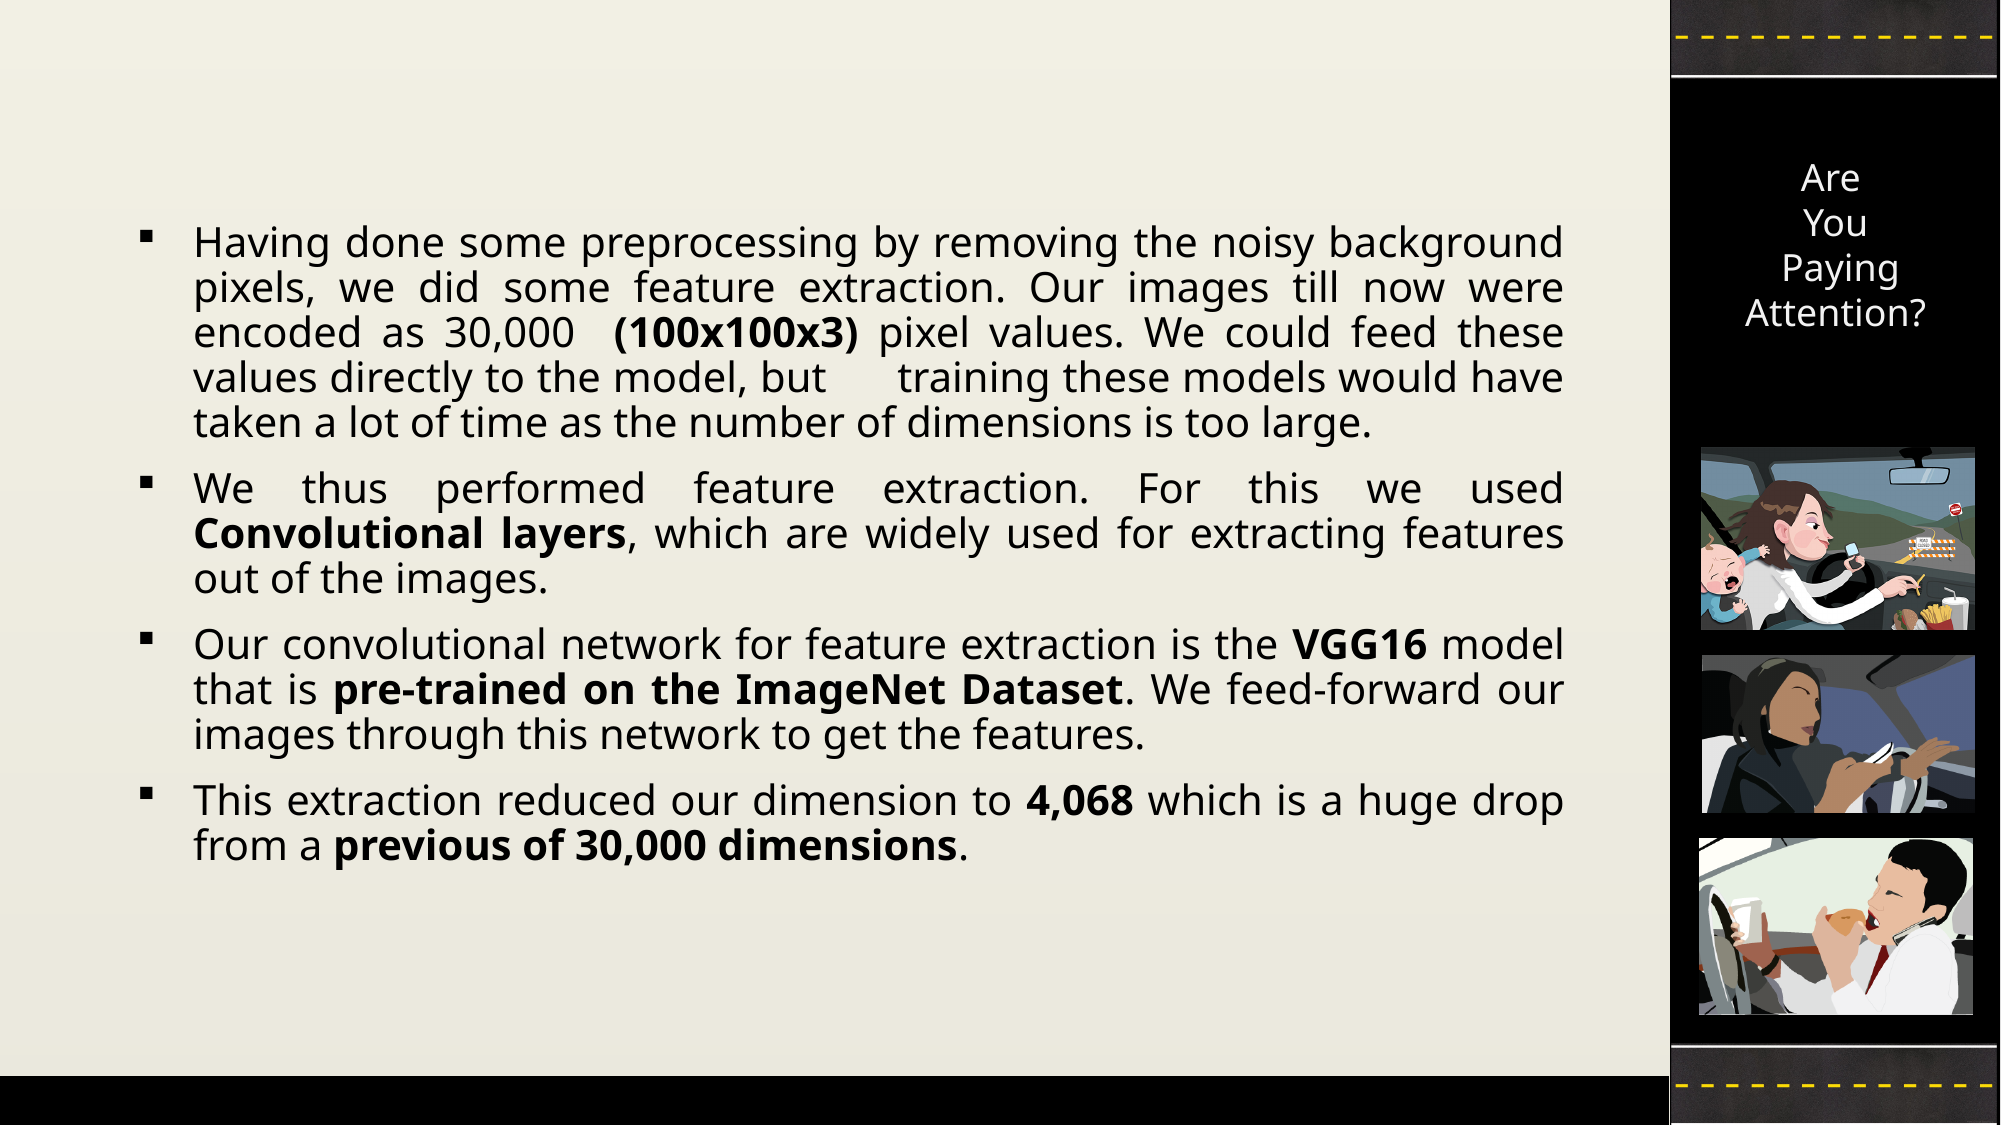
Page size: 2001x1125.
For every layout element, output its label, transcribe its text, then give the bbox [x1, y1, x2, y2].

picture [1671, 1043, 1997, 1125]
picture [1702, 655, 1975, 813]
list Having done some preprocessing by removing the noisy background pixels, we did some feature extraction. Our images till now were encoded as 30,000 (100x100x3) pixel values. We could feed these values directly to the model, but training these models would have taken a lot of time as the number of dimensions is too large. We thus performed feature extraction. For this we used Convolutional layers, which are widely used for extracting features out of the images. Our convolutional network for feature extraction is the VGG16 model that is pre-trained on the ImageNet Dataset. We feed-forward our images through this network to get the features. This extraction reduced our dimension to 4,068 which is a huge drop from a previous of 30,000 dimensions. [121, 214, 1581, 855]
picture [1699, 838, 1973, 1015]
picture [1671, 0, 1997, 79]
picture [1701, 447, 1975, 630]
